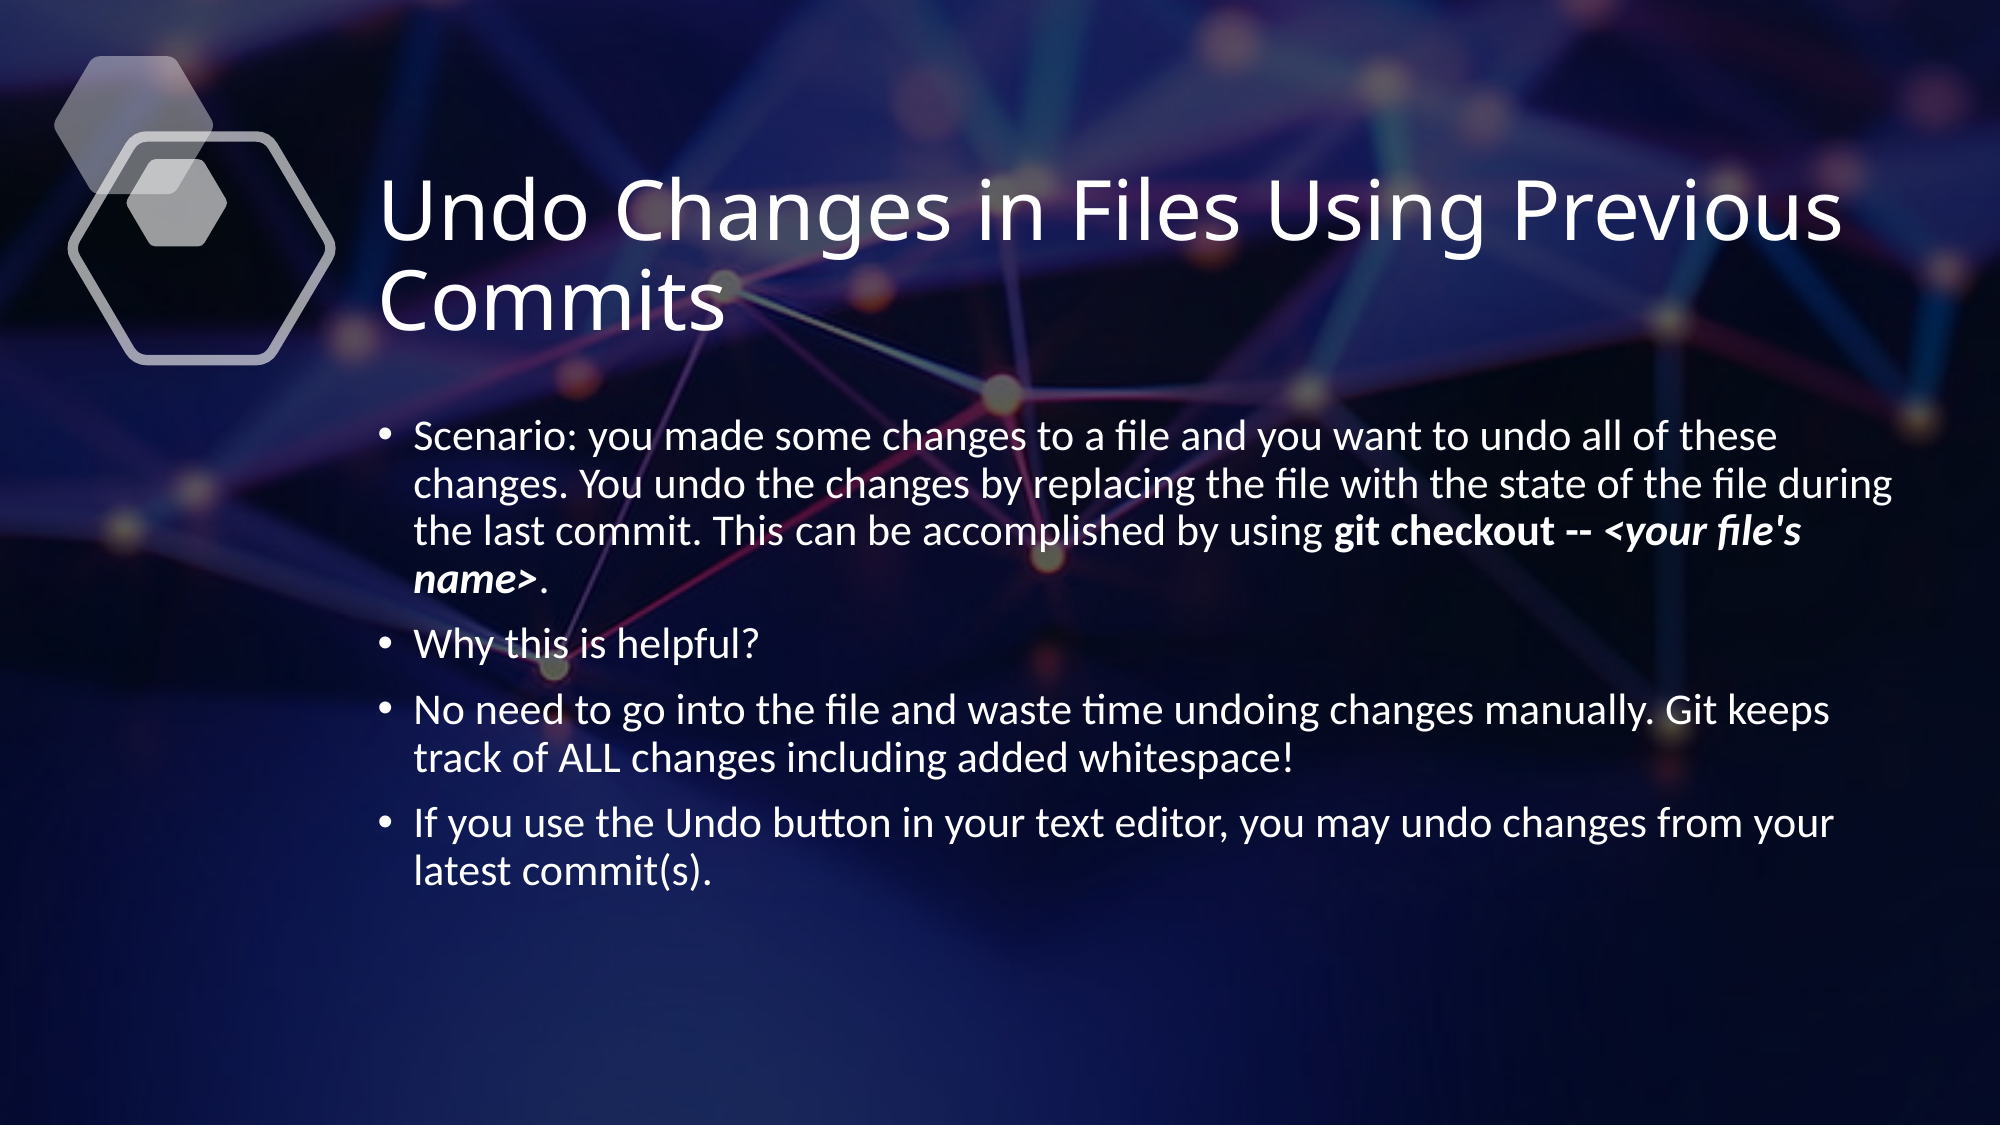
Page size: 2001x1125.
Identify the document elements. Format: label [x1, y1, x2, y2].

picture [0, 0, 2000, 1125]
text_box [53, 56, 332, 361]
